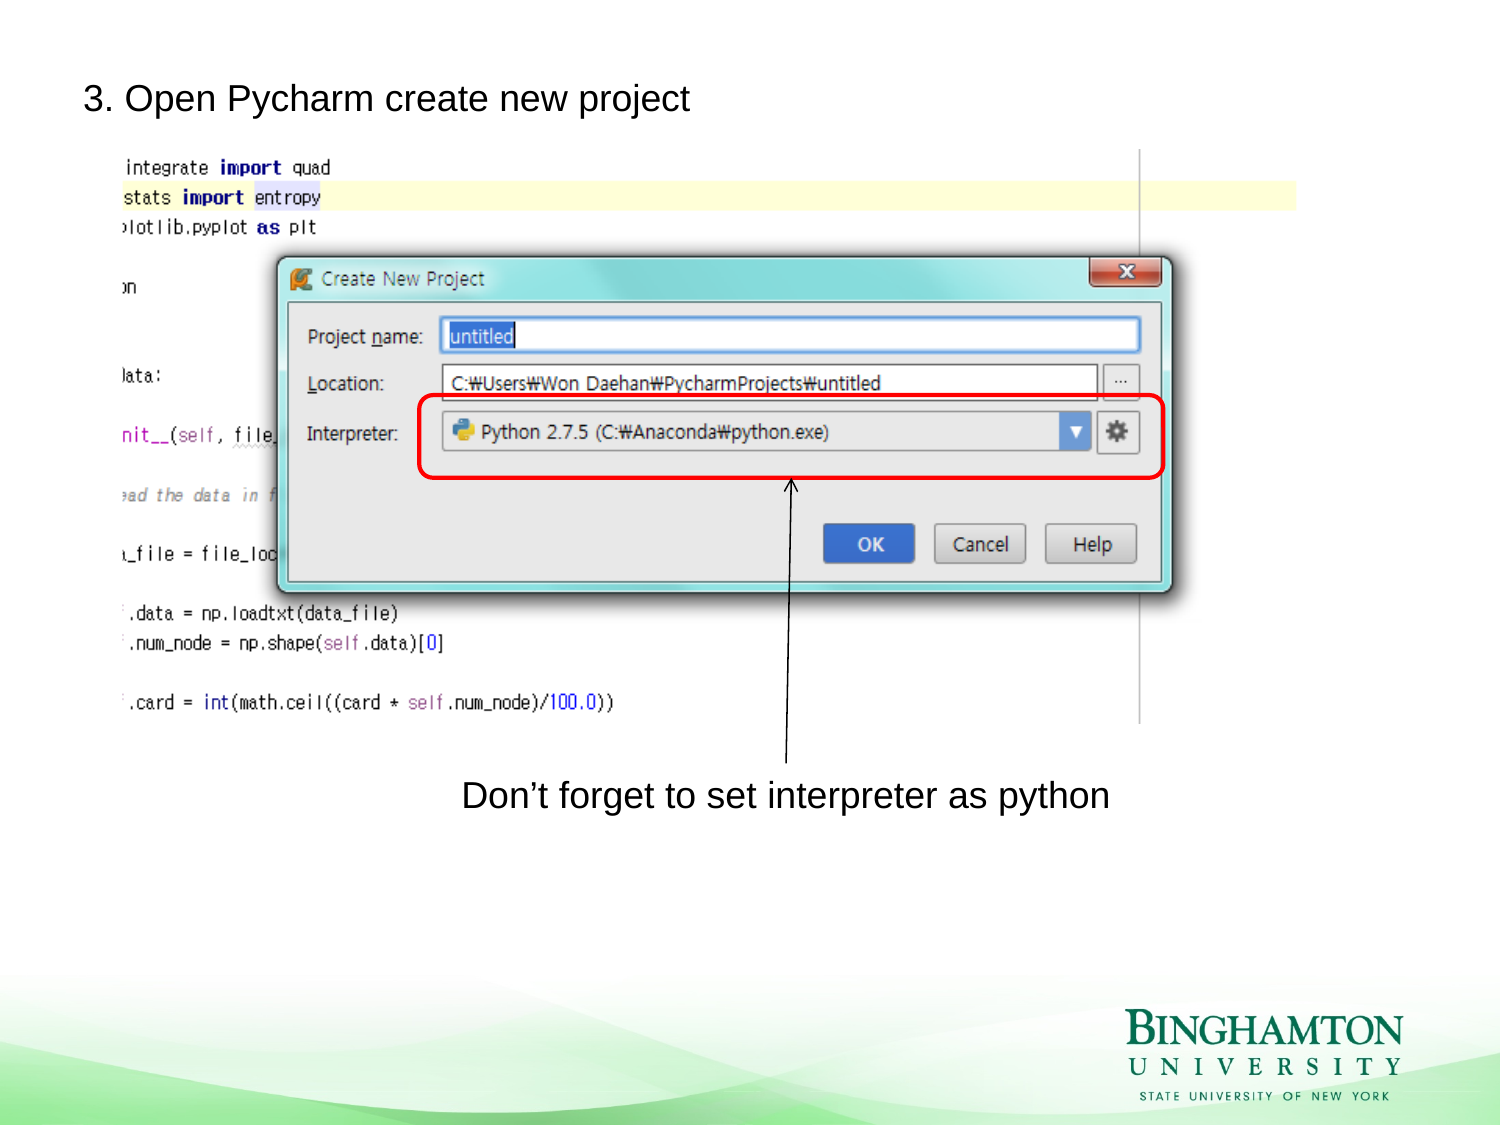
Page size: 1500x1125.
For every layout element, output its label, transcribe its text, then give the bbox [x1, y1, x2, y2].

picture [0, 0, 1500, 1125]
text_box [785, 477, 792, 764]
text_box 3. Open Pycharm create new project [68, 66, 706, 262]
text_box Don’t forget to set interpreter as python [446, 763, 1126, 823]
